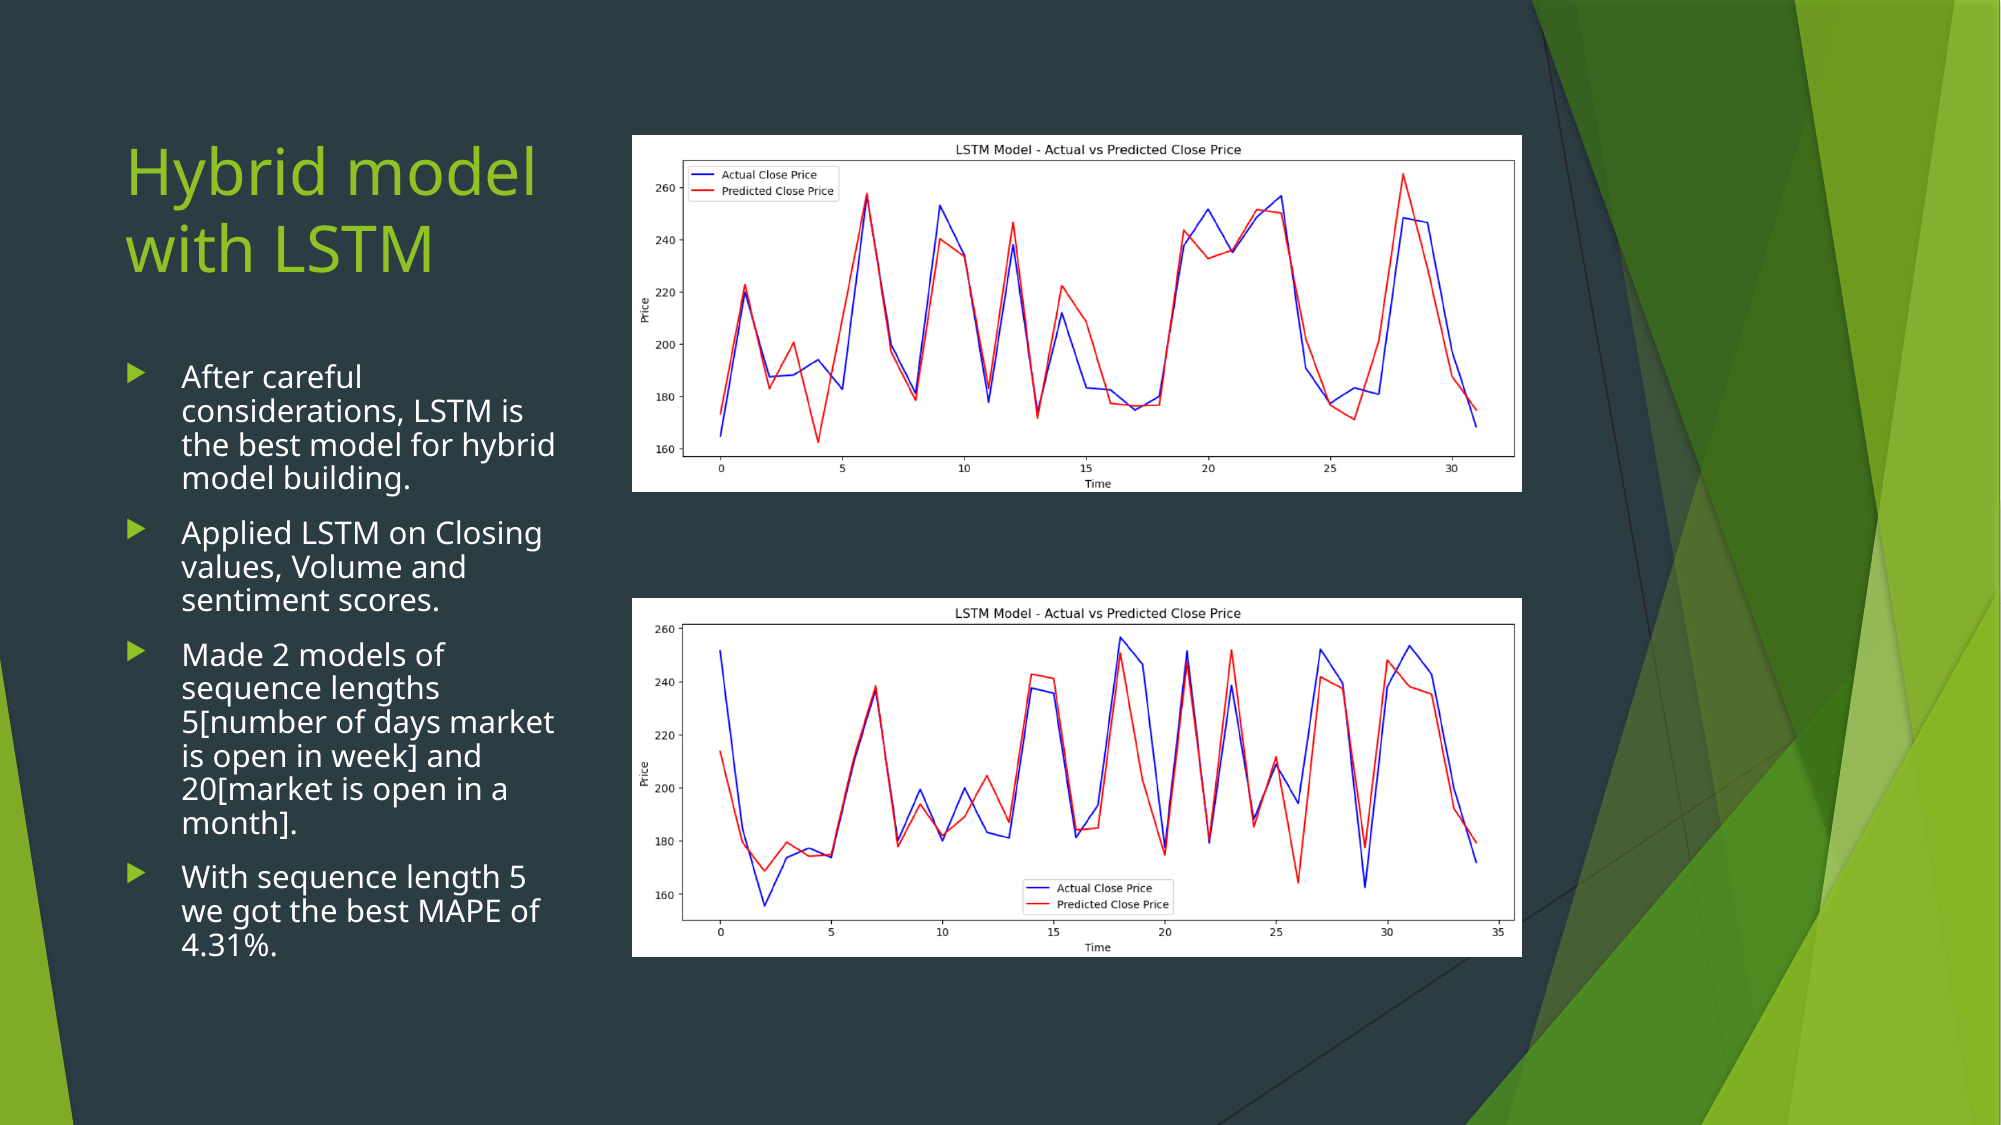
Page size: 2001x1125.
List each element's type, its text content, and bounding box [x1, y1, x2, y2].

picture [631, 134, 1523, 492]
list After careful considerations, LSTM is the best model for hybrid model building. Applied LSTM on Closing values, Volume and sentiment scores. Made 2 models of sequence lengths 5[number of days market is open in week] and 20[market is open in a month]. With sequence length 5 we got the best MAPE of 4.31%. [110, 354, 591, 992]
title Hybrid model with LSTM [110, 99, 592, 317]
picture [631, 598, 1523, 958]
